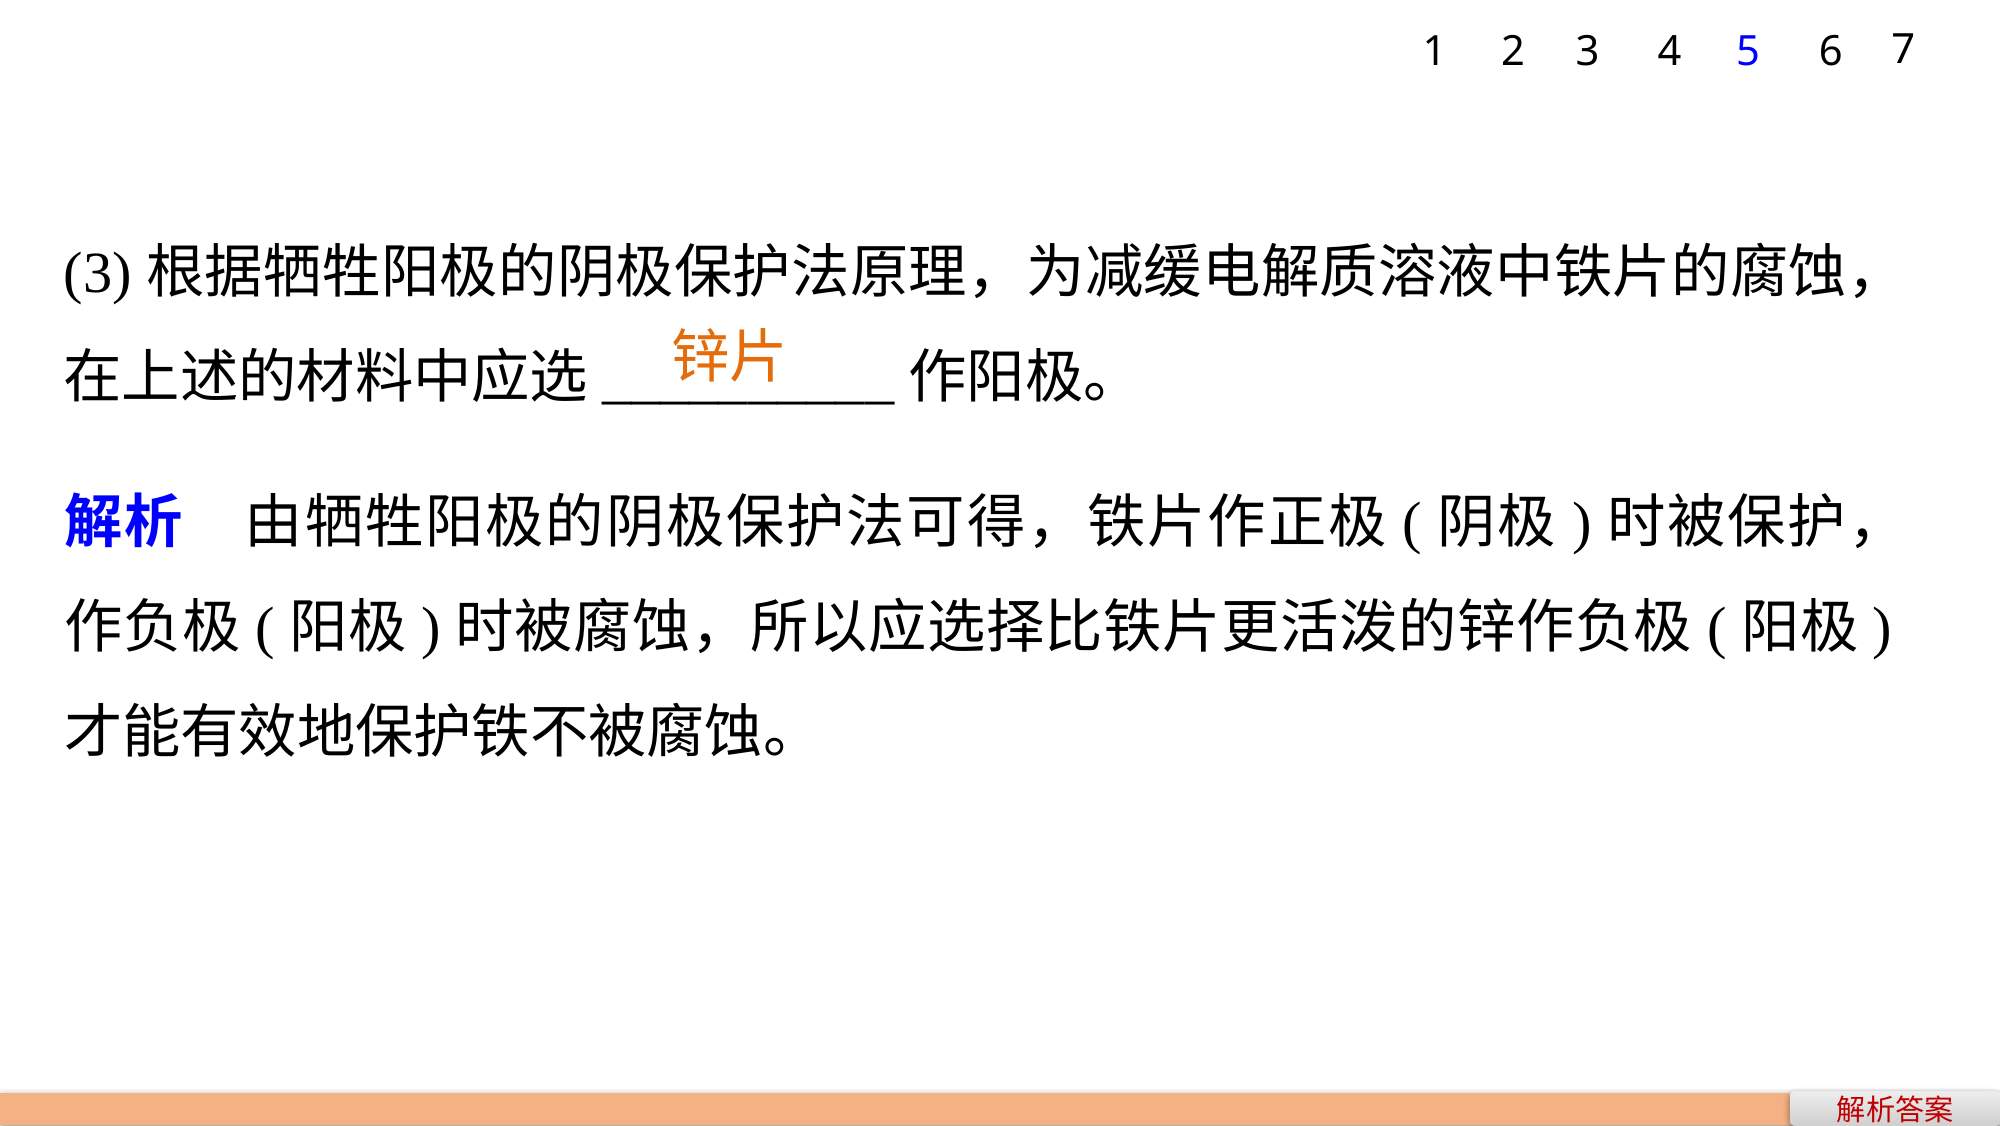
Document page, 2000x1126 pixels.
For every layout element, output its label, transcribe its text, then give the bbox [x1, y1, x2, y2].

text_box 2 [1483, 1, 1545, 97]
text_box 5 [1715, 1, 1781, 97]
text_box [0, 1092, 1787, 1126]
text_box 1 [1401, 1, 1467, 97]
text_box 6 [1797, 1, 1863, 97]
text_box (3)根据牺牲阳极的阴极保护法原理，为减缓电解质溶液中铁片的腐蚀，在上述的材料中应选__________作阳极。 [49, 191, 1921, 417]
text_box 锌片 [656, 311, 803, 397]
text_box 7 [1870, 0, 1936, 95]
text_box 解析 由牺牲阳极的阴极保护法可得，铁片作正极(阴极)时被保护，作负极(阳极)时被腐蚀，所以应选择比铁片更活泼的锌作负极(阳极)才能有效地保护铁不被腐蚀。 [49, 442, 1922, 772]
text_box 3 [1562, 1, 1620, 97]
text_box 4 [1636, 1, 1702, 97]
text_box 解析答案 [1788, 1089, 2000, 1126]
